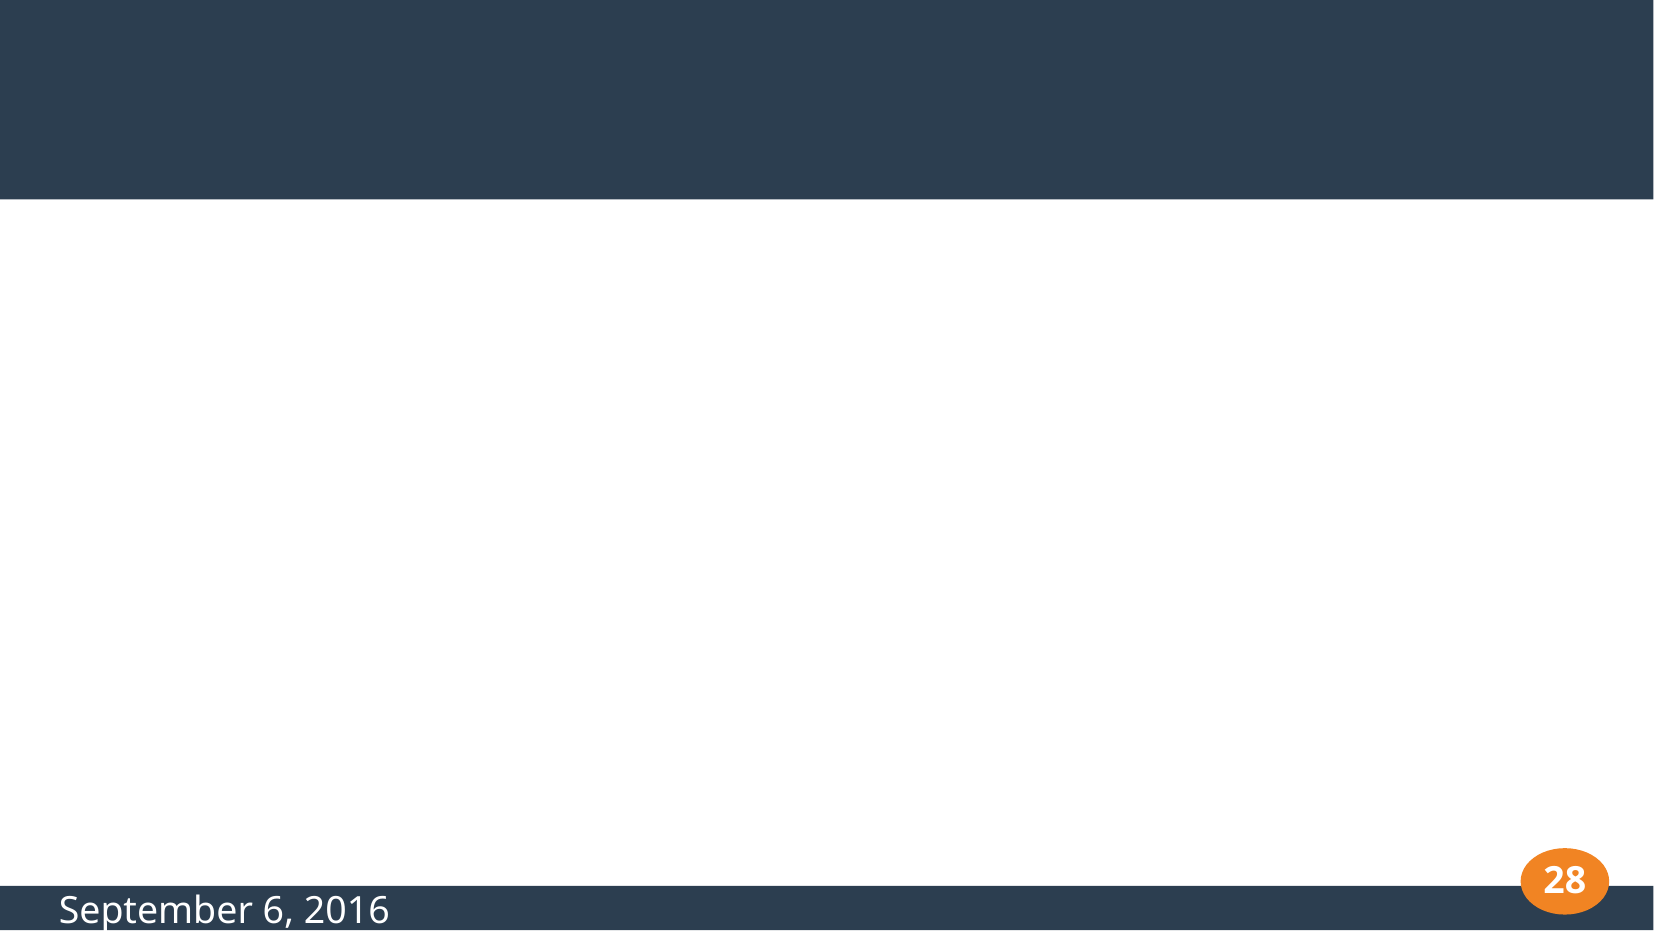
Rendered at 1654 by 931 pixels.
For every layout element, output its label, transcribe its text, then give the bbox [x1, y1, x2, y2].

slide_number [59, 885, 532, 931]
slide_number 28 [1505, 837, 1624, 926]
